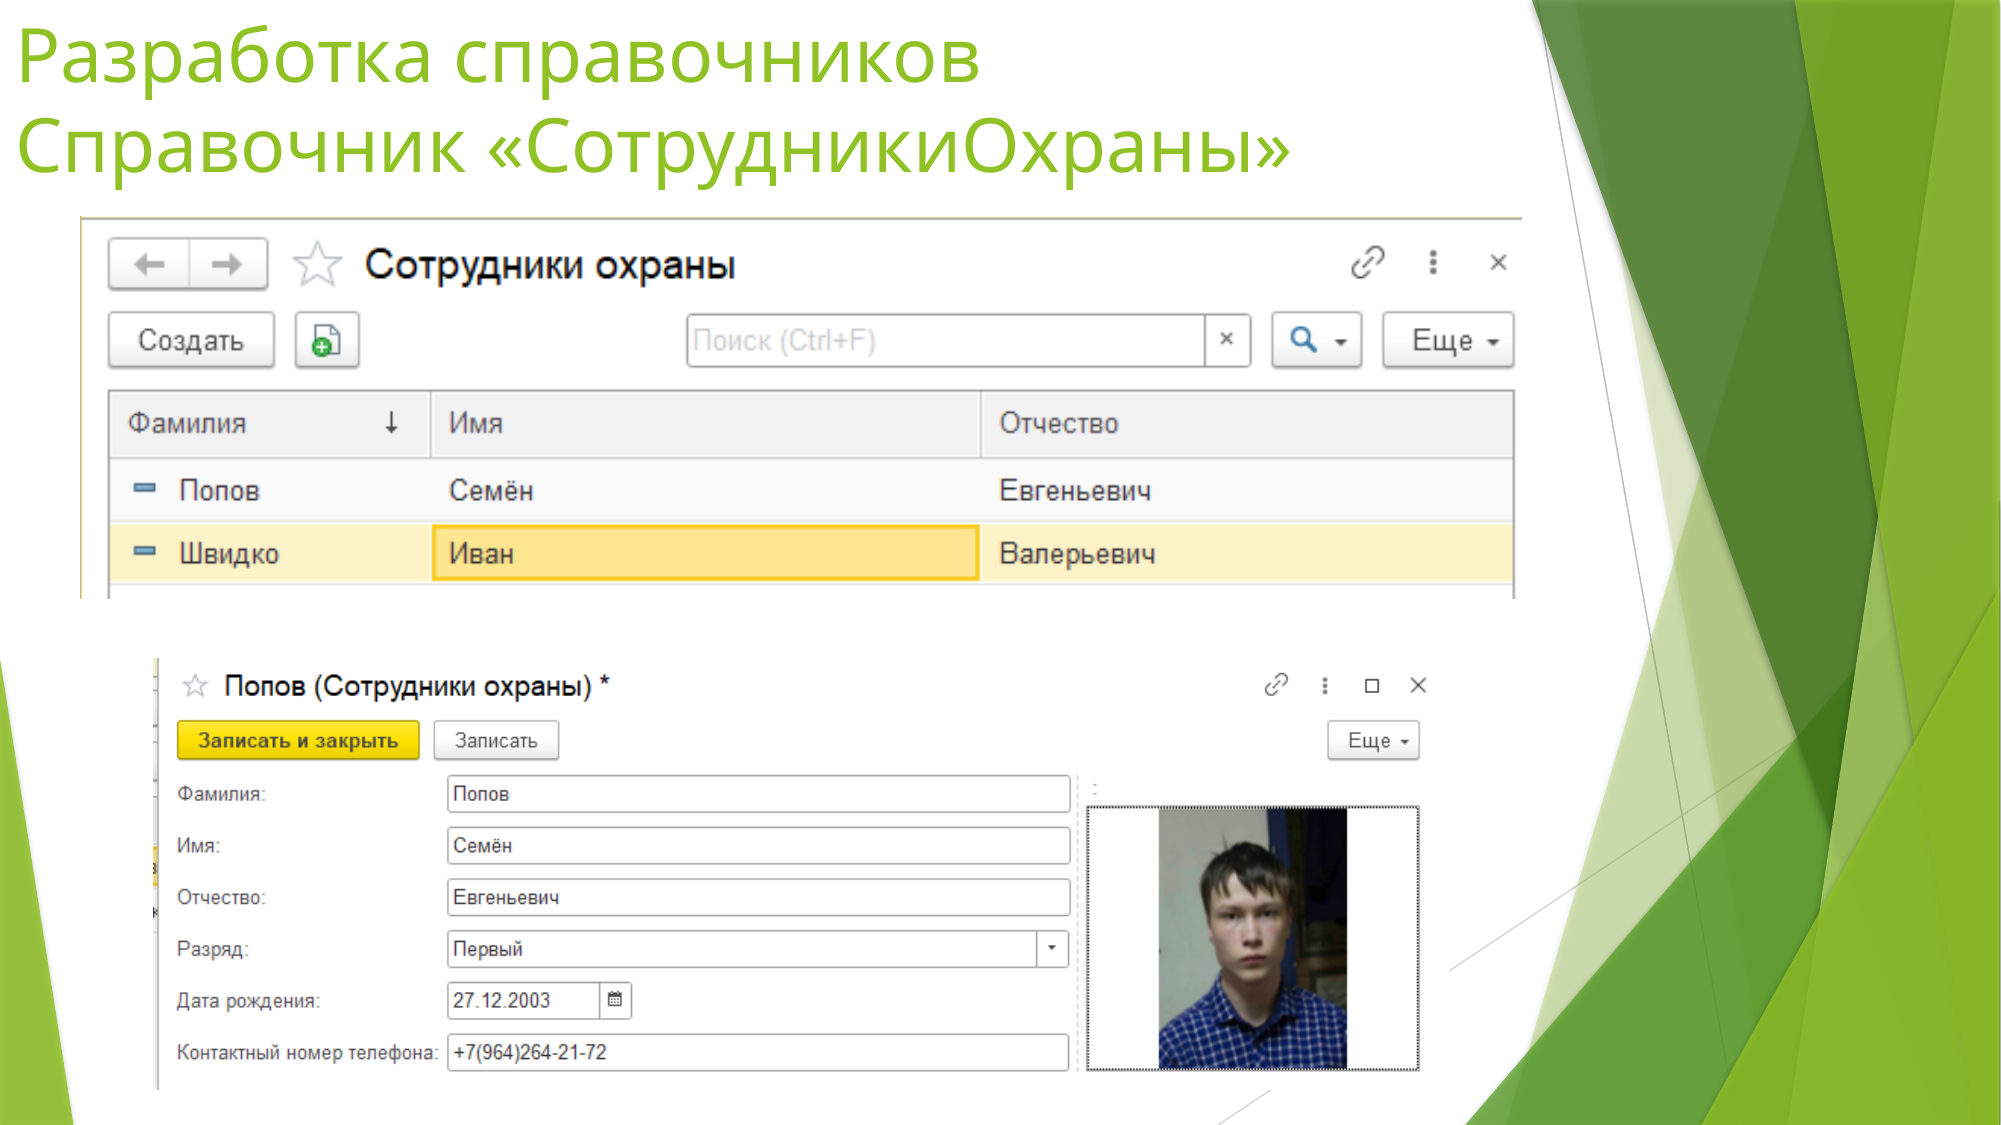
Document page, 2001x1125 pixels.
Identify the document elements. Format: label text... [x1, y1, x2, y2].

title Разработка справочников Справочник «СотрудникиОхраны» [0, 0, 1411, 217]
picture [80, 216, 1522, 600]
picture [152, 658, 1450, 1091]
